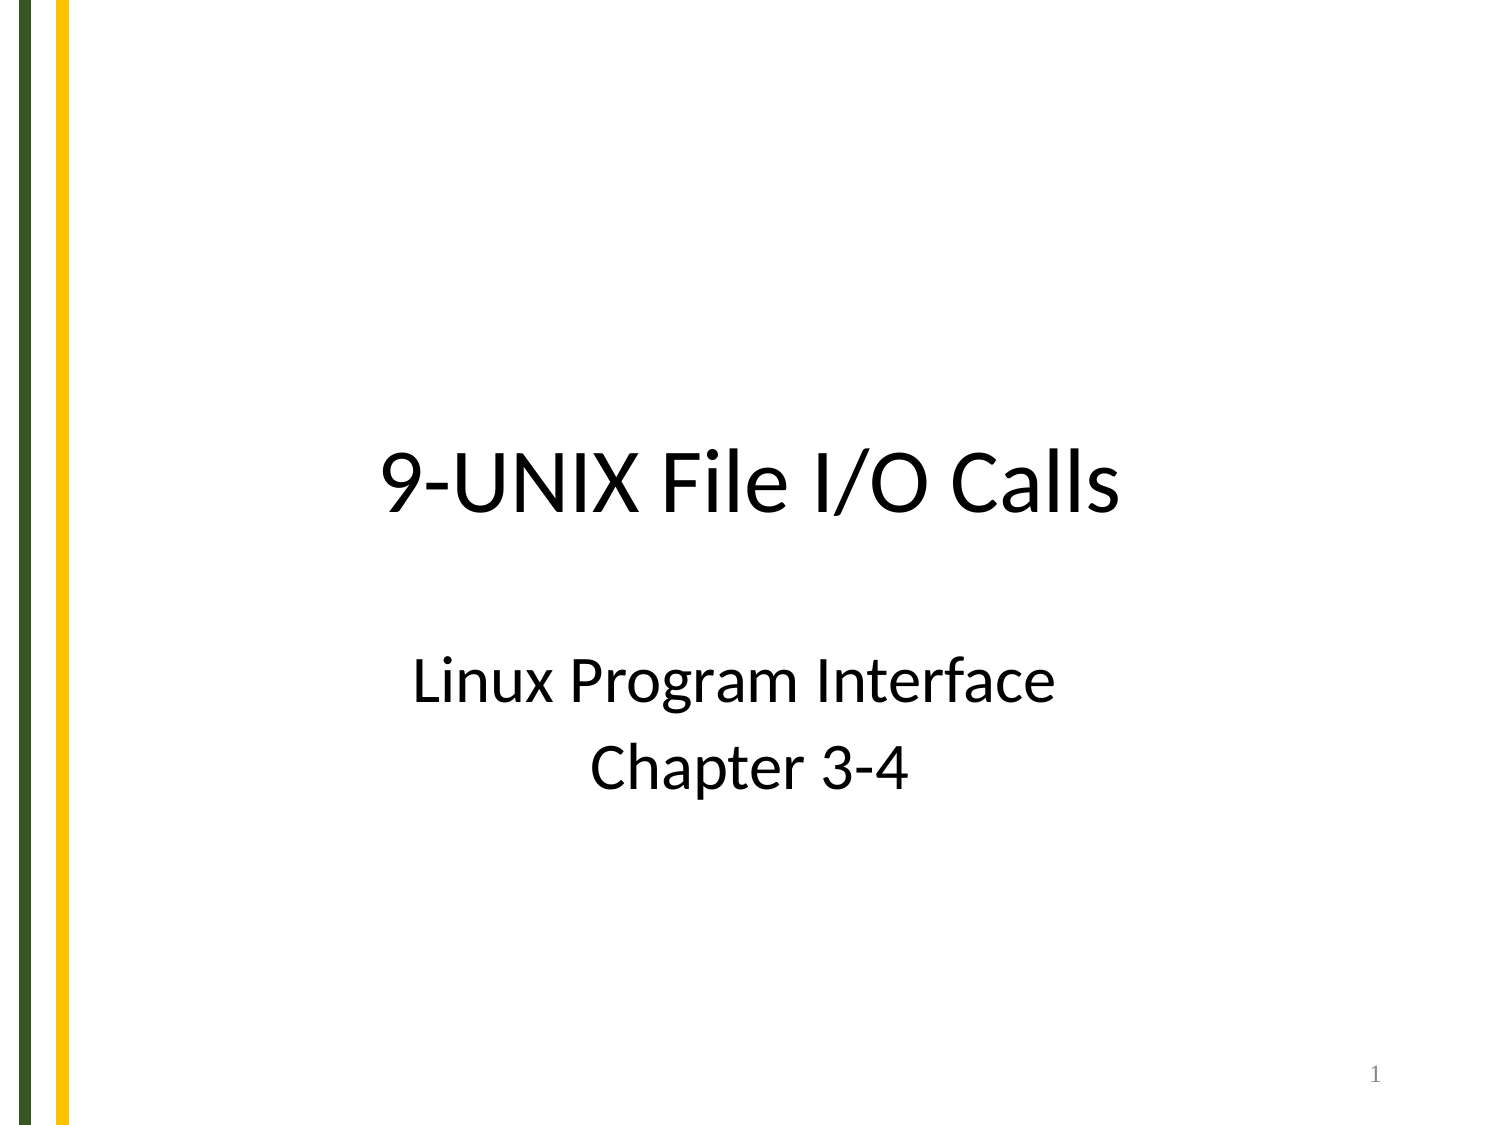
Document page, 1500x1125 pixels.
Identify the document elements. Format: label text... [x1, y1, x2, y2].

subtitle Linux Program Interface Chapter 3-4 [225, 637, 1275, 925]
slide_number ‹#› [1059, 1042, 1397, 1103]
title 9-UNIX File I/O Calls [112, 362, 1388, 604]
